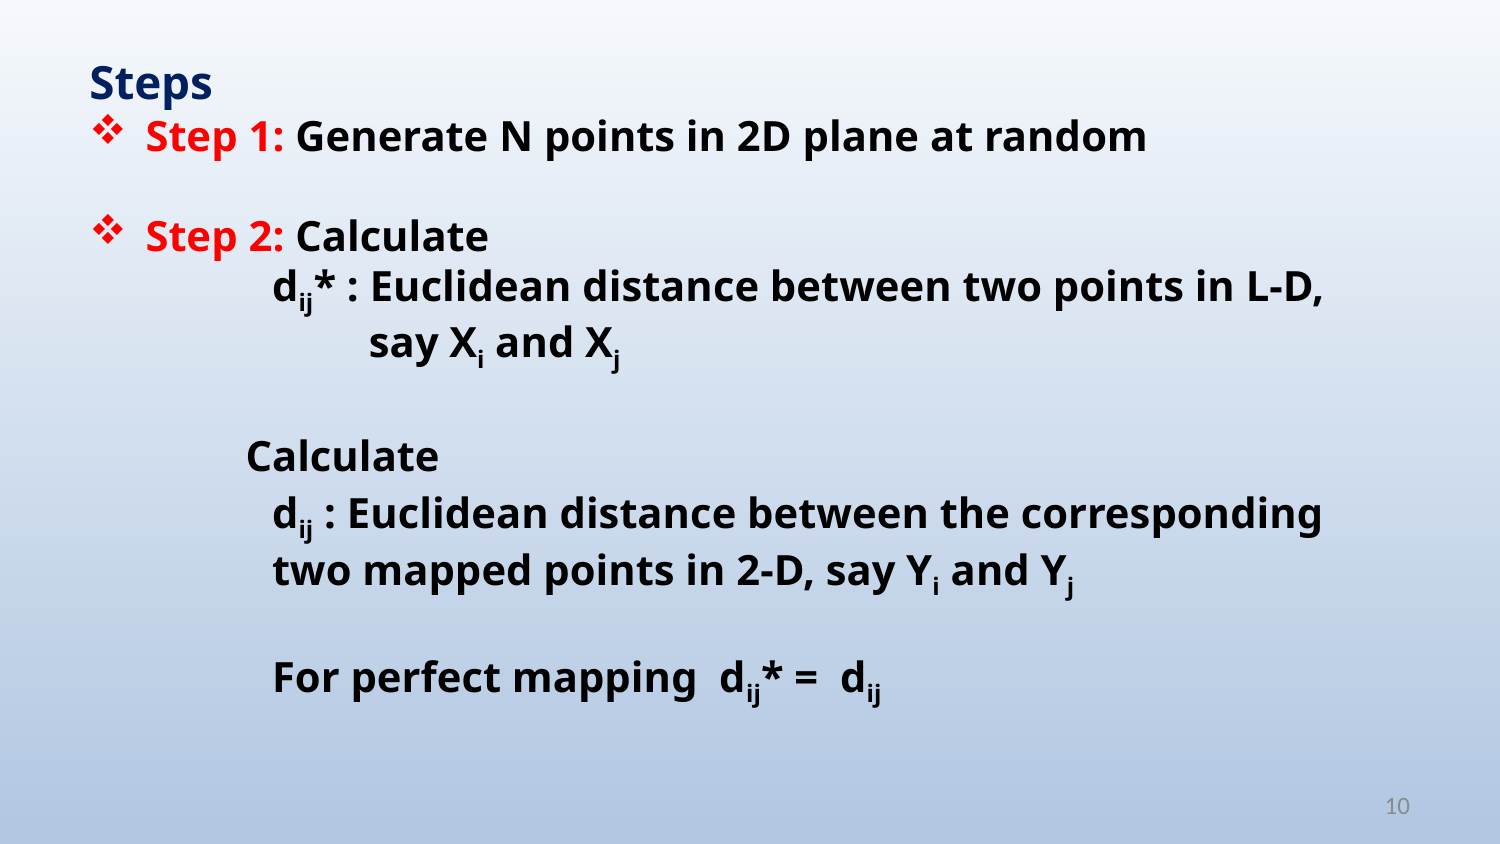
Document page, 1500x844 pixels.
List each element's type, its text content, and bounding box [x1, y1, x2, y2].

slide_number 10 [1351, 782, 1425, 827]
text_box Steps Step 1: Generate N points in 2D plane at random Step 2: Calculate dij* : Euclidean distance between two points in L-D, say Xi and Xj Calculate dij : Euclidean distance between the corresponding two mapped points in 2-D, say Yi and Yj For perfect mapping dij* = dij [74, 0, 1351, 844]
